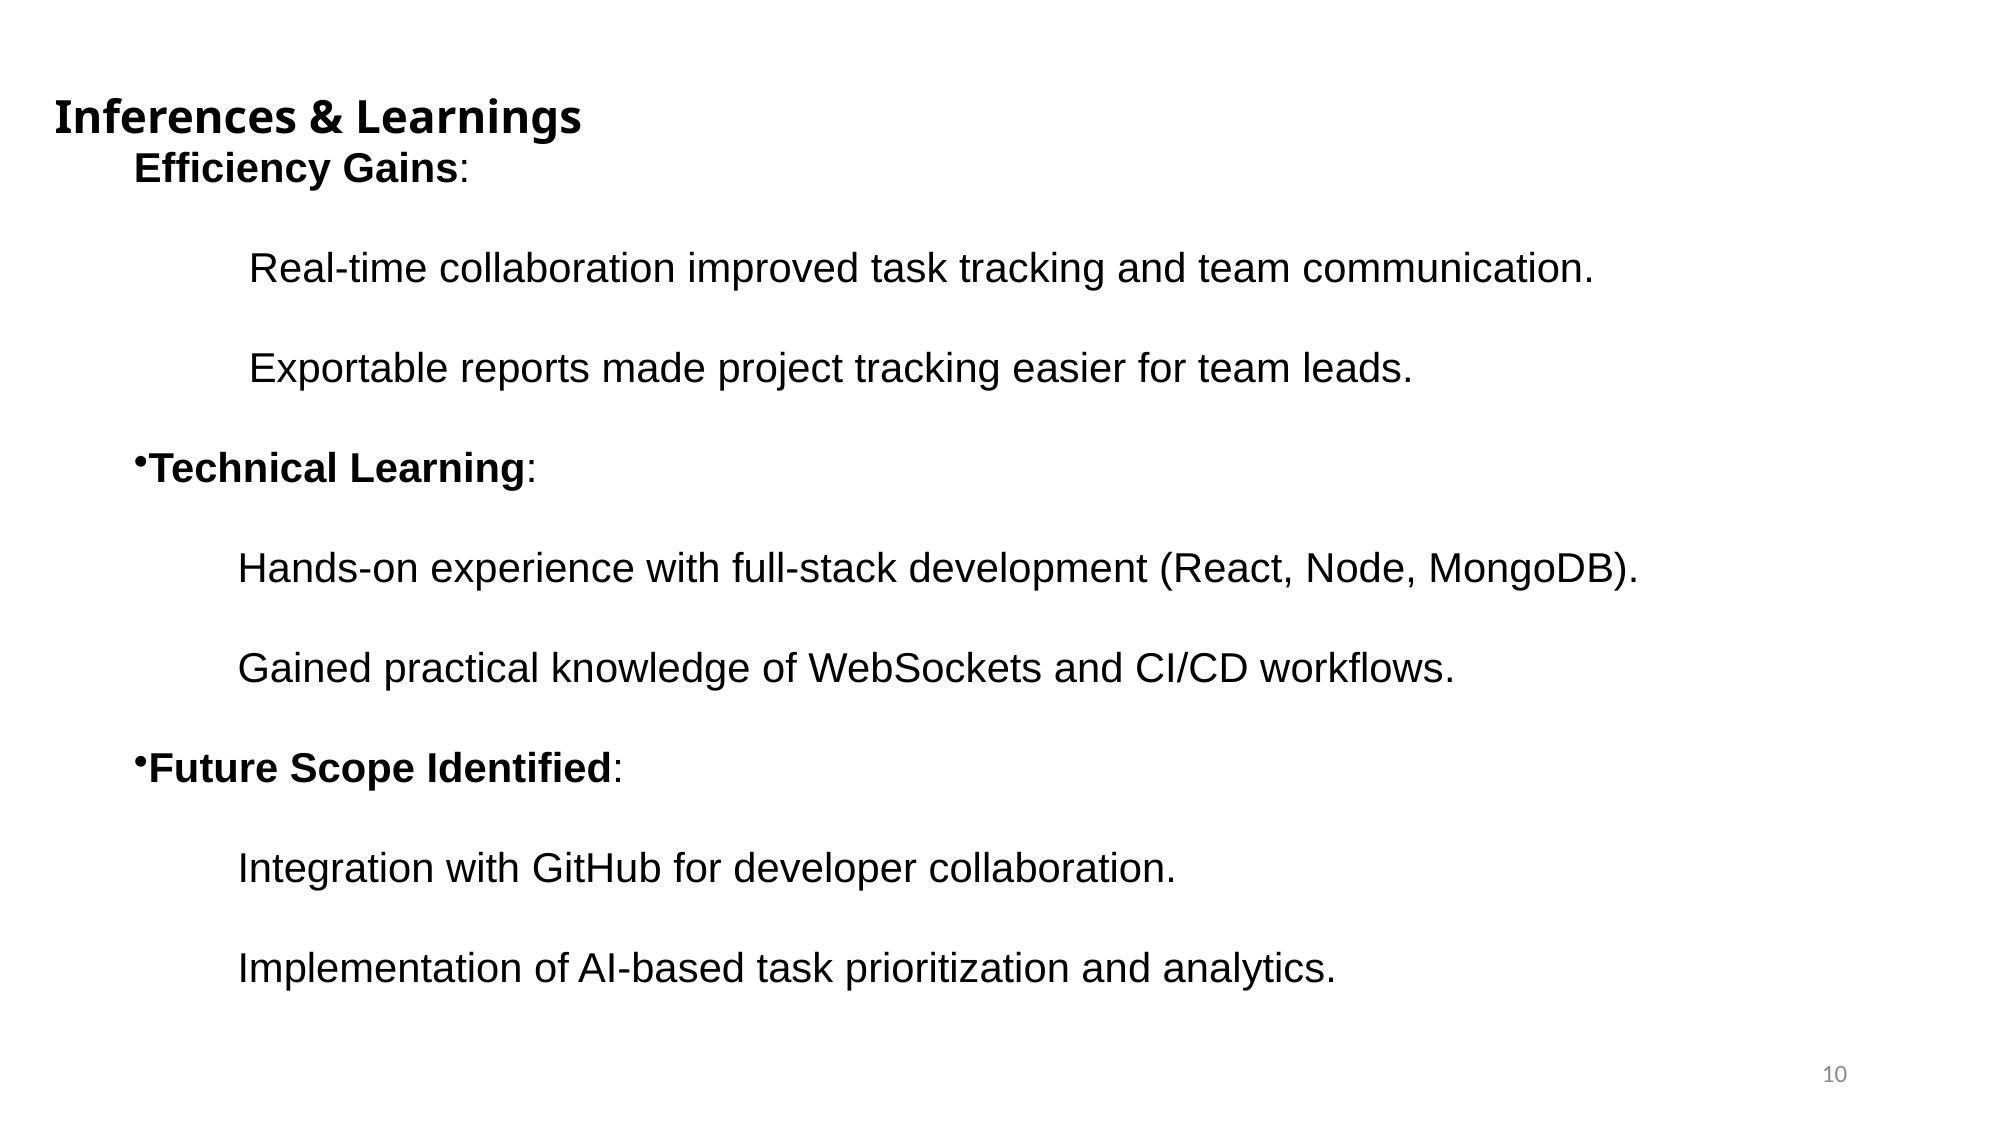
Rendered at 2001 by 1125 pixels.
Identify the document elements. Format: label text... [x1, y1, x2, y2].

slide_number 10 [1412, 1042, 1863, 1103]
text_box Efficiency Gains: Real-time collaboration improved task tracking and team communication. Exportable reports made project tracking easier for team leads. Technical Learning: Hands-on experience with full-stack development (React, Node, MongoDB). Gained practical knowledge of WebSockets and CI/CD workflows. Future Scope Identified: Integration with GitHub for developer collaboration. Implementation of AI-based task prioritization and analytics. [119, 33, 1909, 999]
title Inferences & Learnings [39, 25, 1765, 213]
